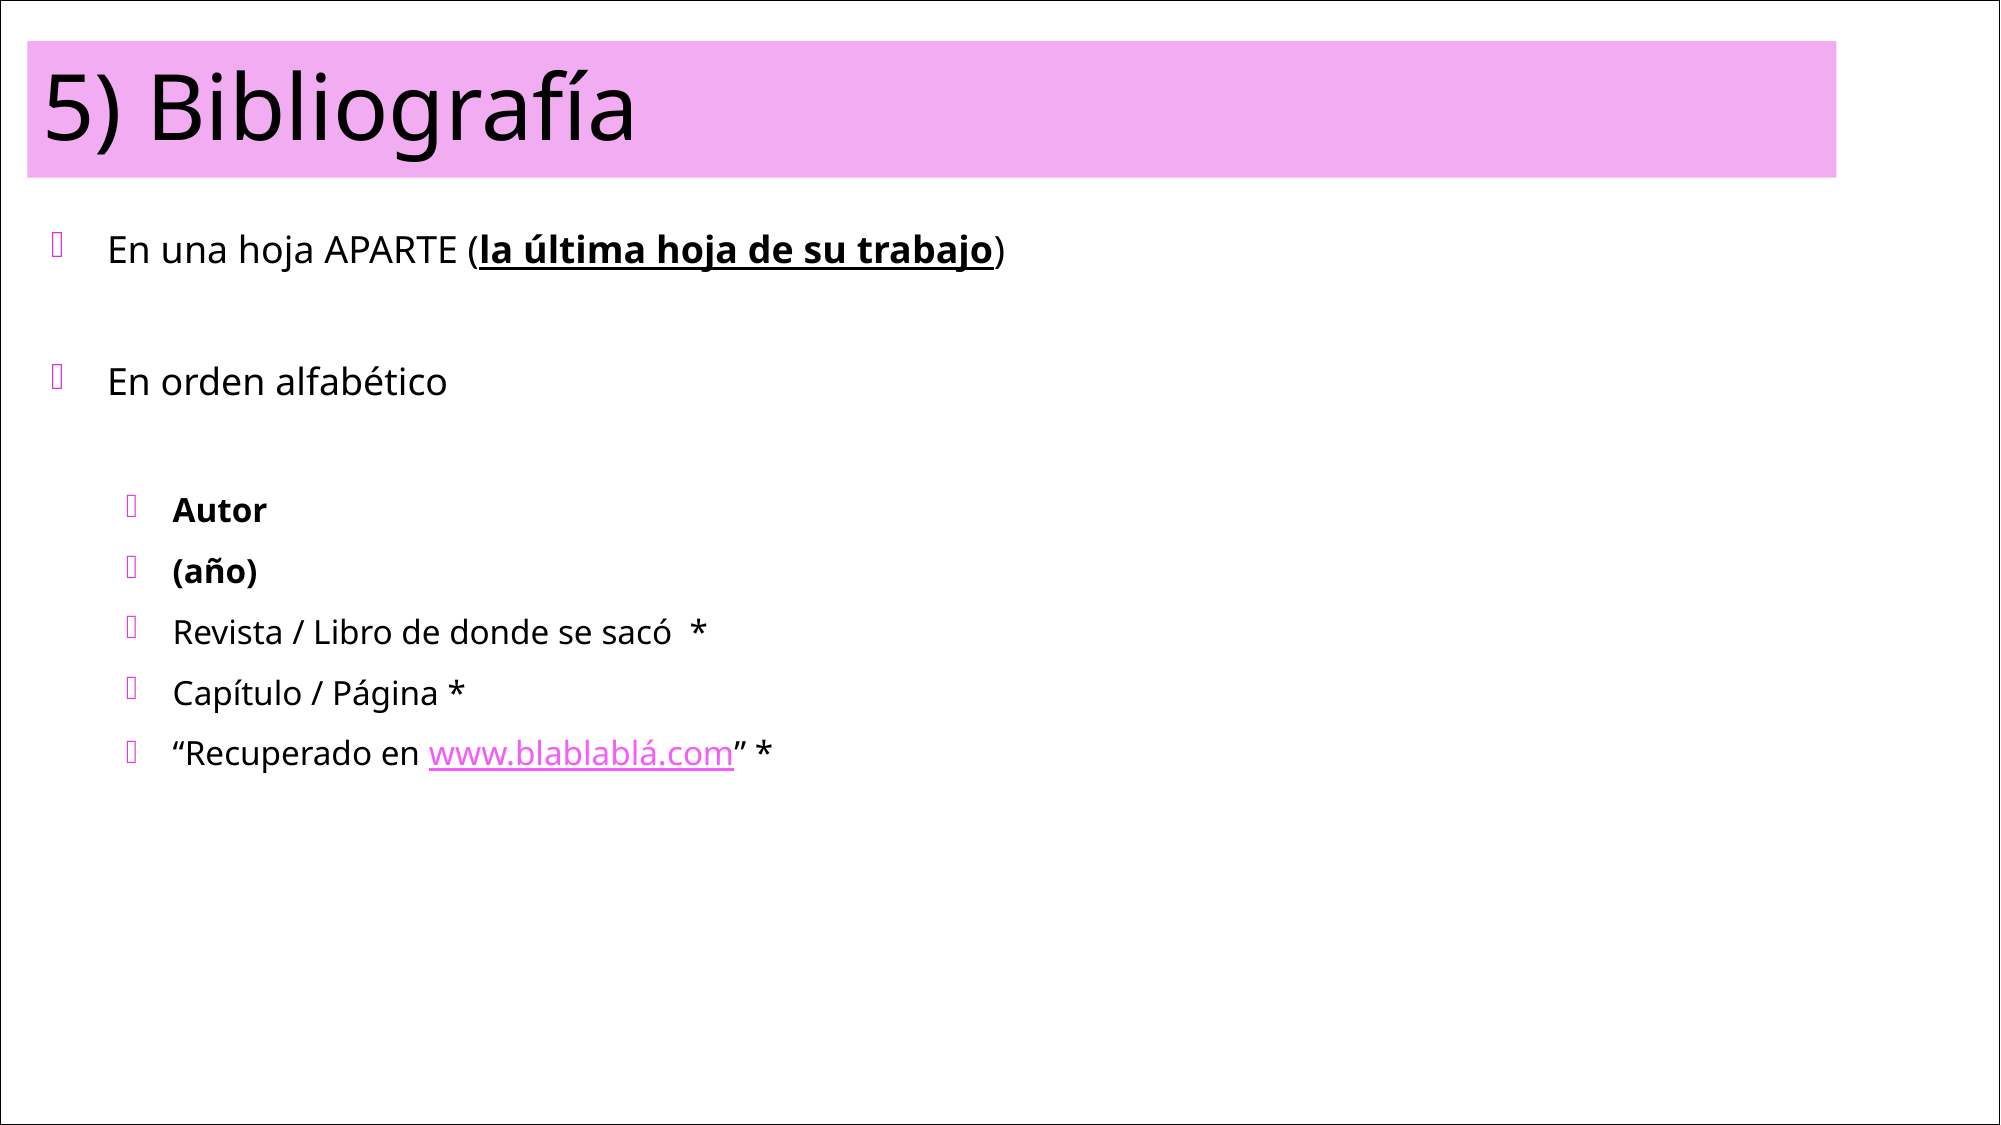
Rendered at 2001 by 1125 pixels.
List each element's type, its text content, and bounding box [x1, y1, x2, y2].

title 5) Bibliografía [27, 41, 1837, 178]
text_box En una hoja APARTE (la última hoja de su trabajo) En orden alfabético Autor (año) Revista / Libro de donde se sacó * Capítulo / Página * “Recuperado en www.blablablá.com” * [35, 218, 1967, 1060]
text_box [0, 0, 2000, 1125]
